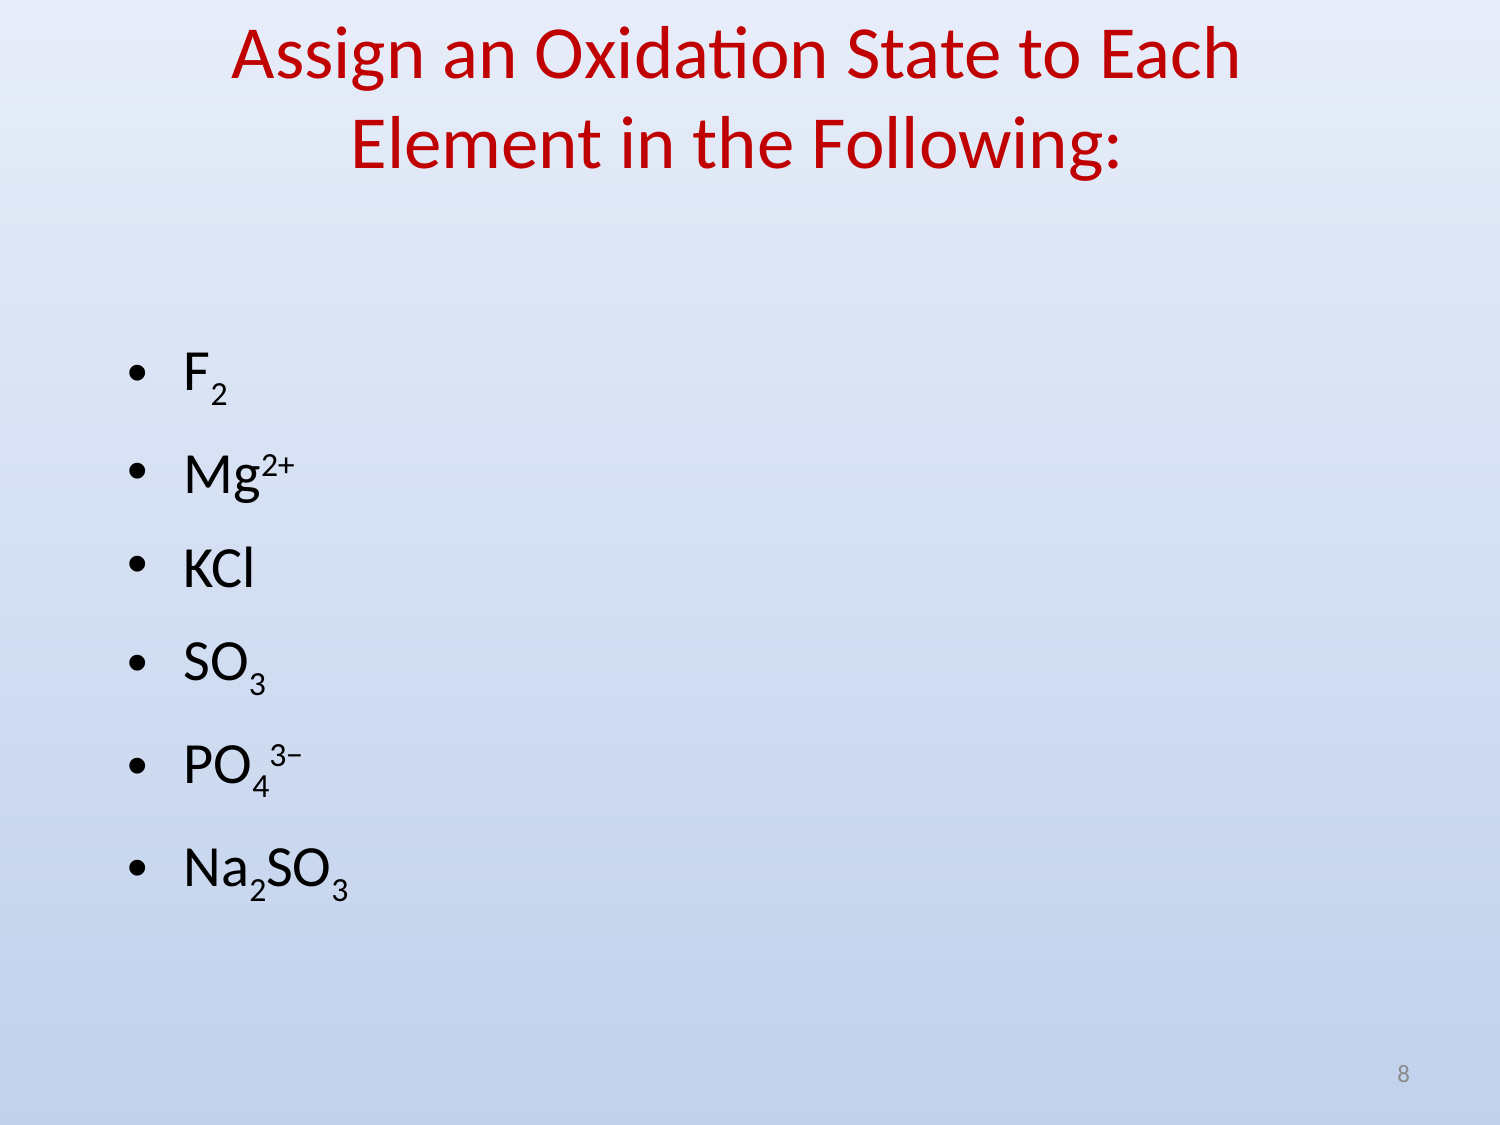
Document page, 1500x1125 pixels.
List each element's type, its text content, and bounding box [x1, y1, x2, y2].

title Assign an Oxidation State to Each Element in the Following: [99, 0, 1376, 188]
slide_number 8 [1074, 1042, 1425, 1103]
list F2 Mg2+ KCl SO3 PO43− Na2SO3 [112, 324, 1388, 926]
